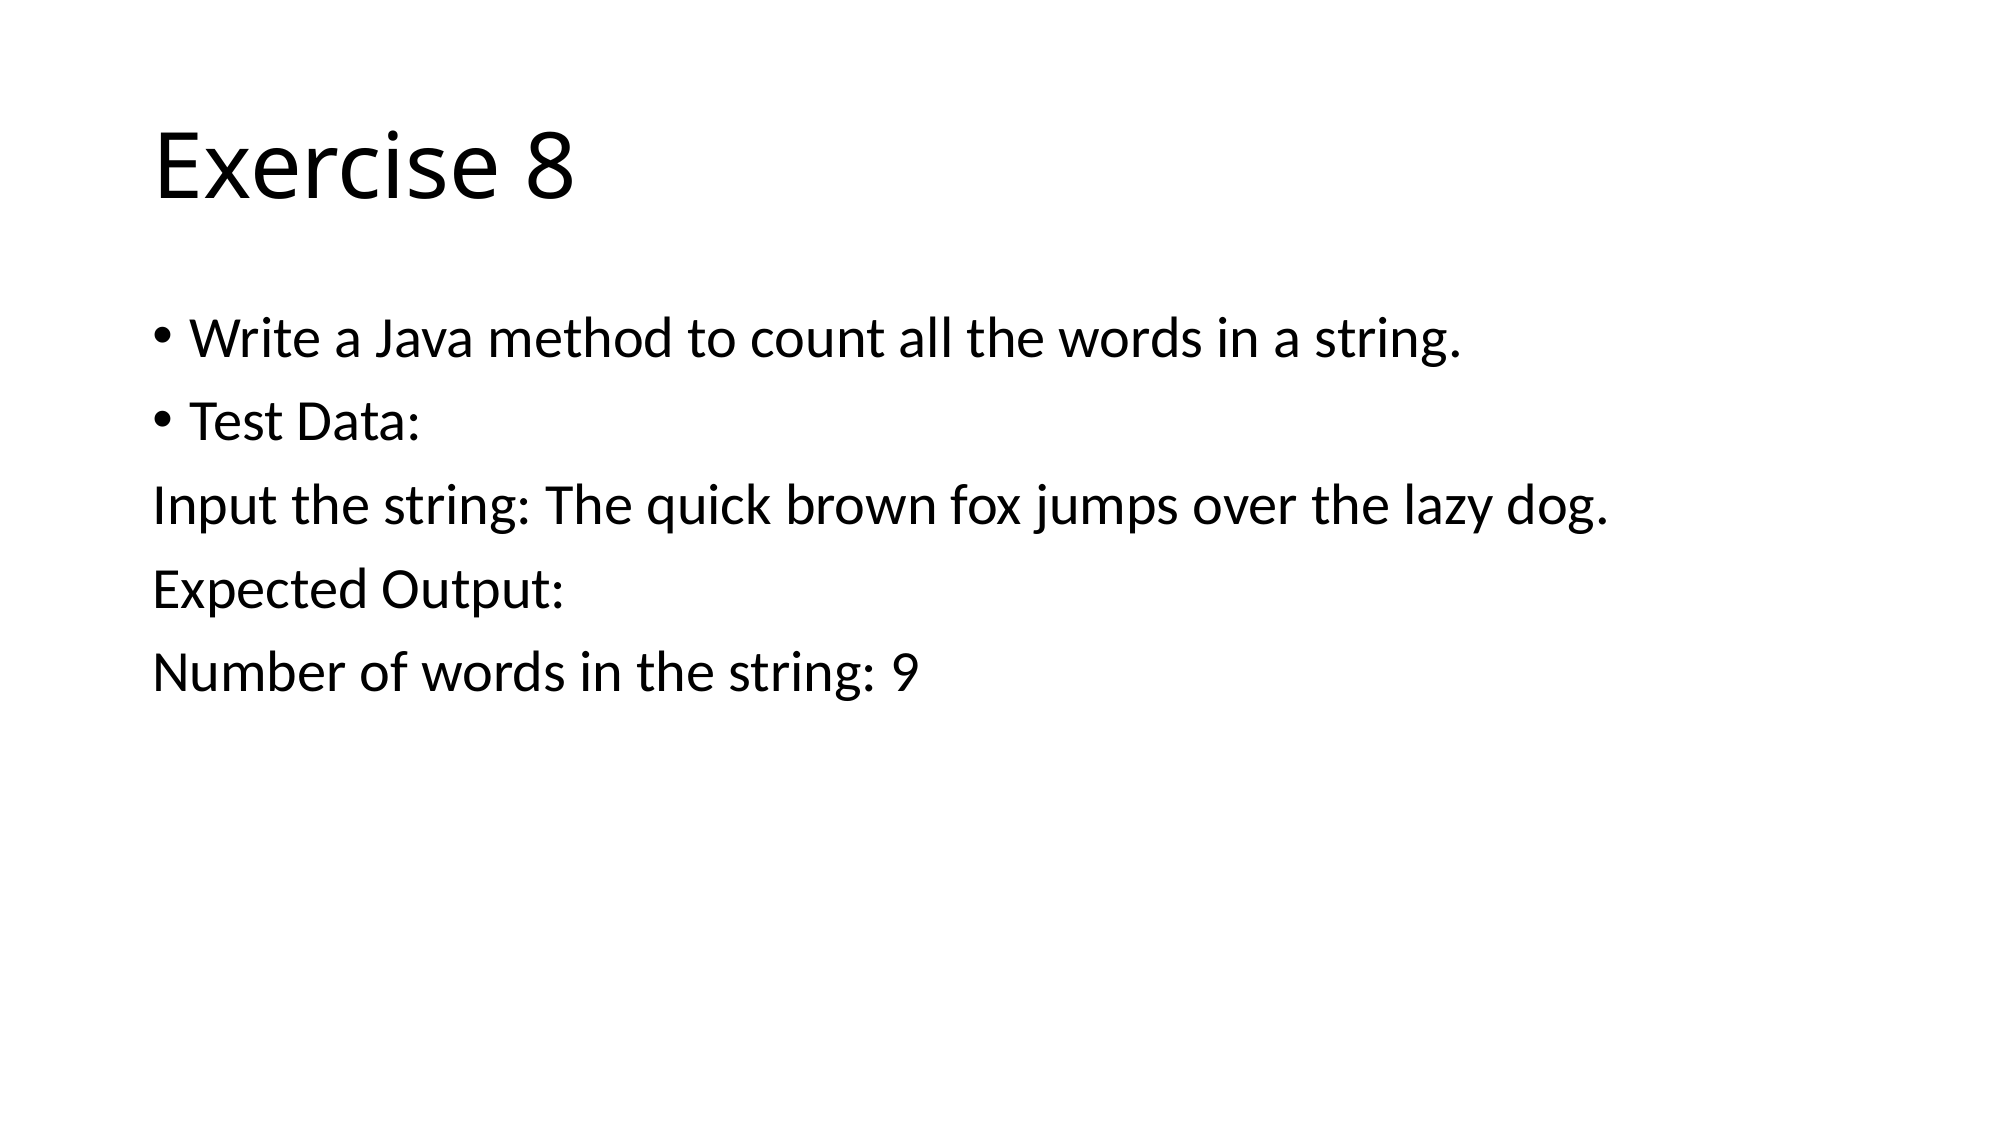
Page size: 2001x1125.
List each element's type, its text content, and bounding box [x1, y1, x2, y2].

list Write a Java method to count all the words in a string. Test Data: Input the string: The quick brown fox jumps over the lazy dog. Expected Output: Number of words in the string: 9 [137, 299, 1863, 1014]
title Exercise 8 [137, 59, 1863, 278]
